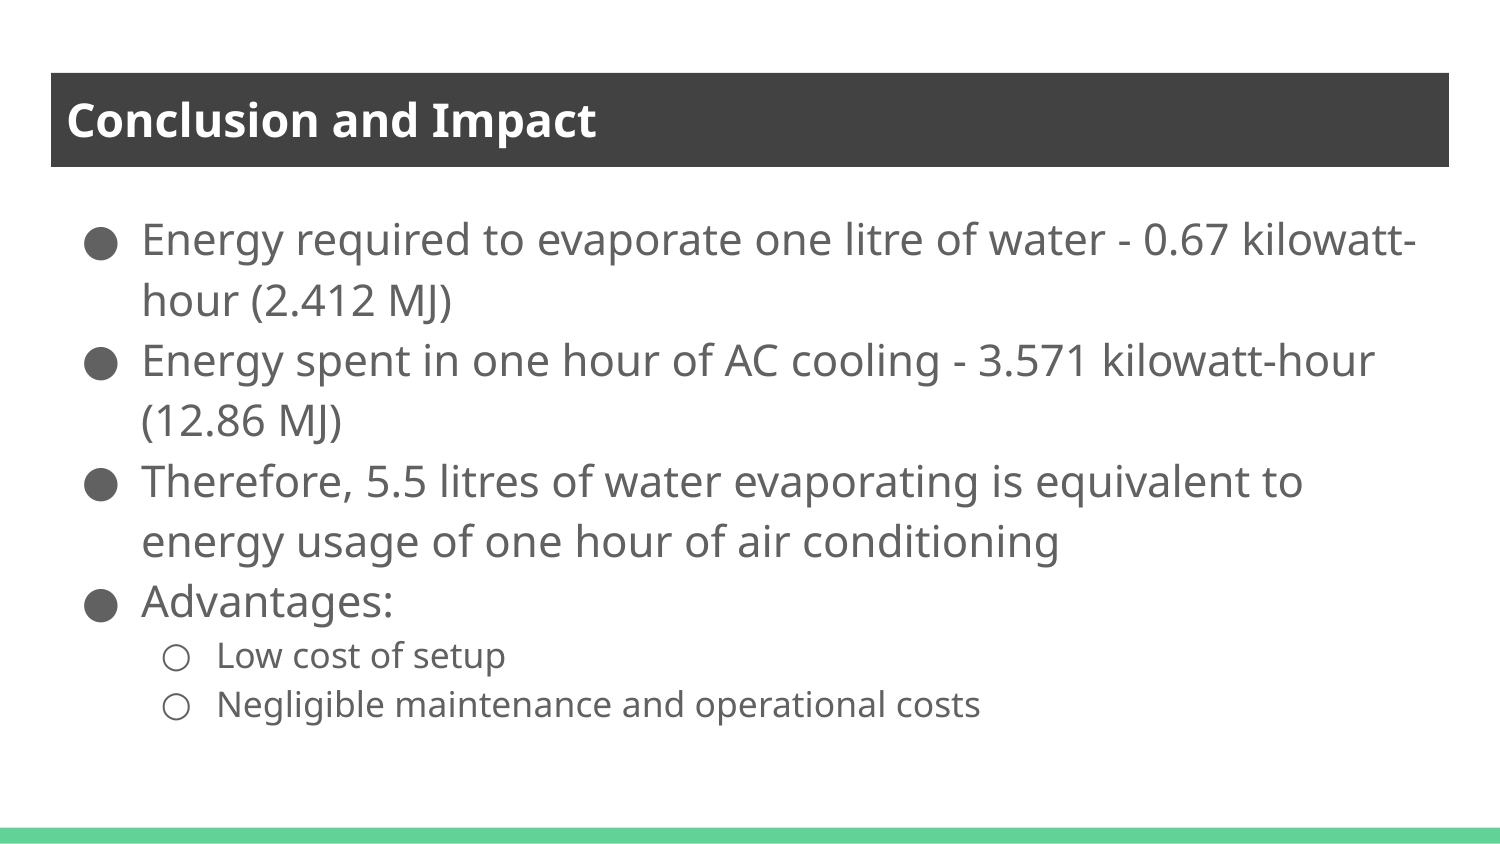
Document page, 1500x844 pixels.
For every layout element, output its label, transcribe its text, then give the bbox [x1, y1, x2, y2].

title Conclusion and Impact [51, 72, 1449, 167]
list Energy required to evaporate one litre of water - 0.67 kilowatt-hour (2.412 MJ) Energy spent in one hour of AC cooling - 3.571 kilowatt-hour (12.86 MJ) Therefore, 5.5 litres of water evaporating is equivalent to energy usage of one hour of air conditioning Advantages: Low cost of setup Negligible maintenance and operational costs [51, 189, 1449, 801]
